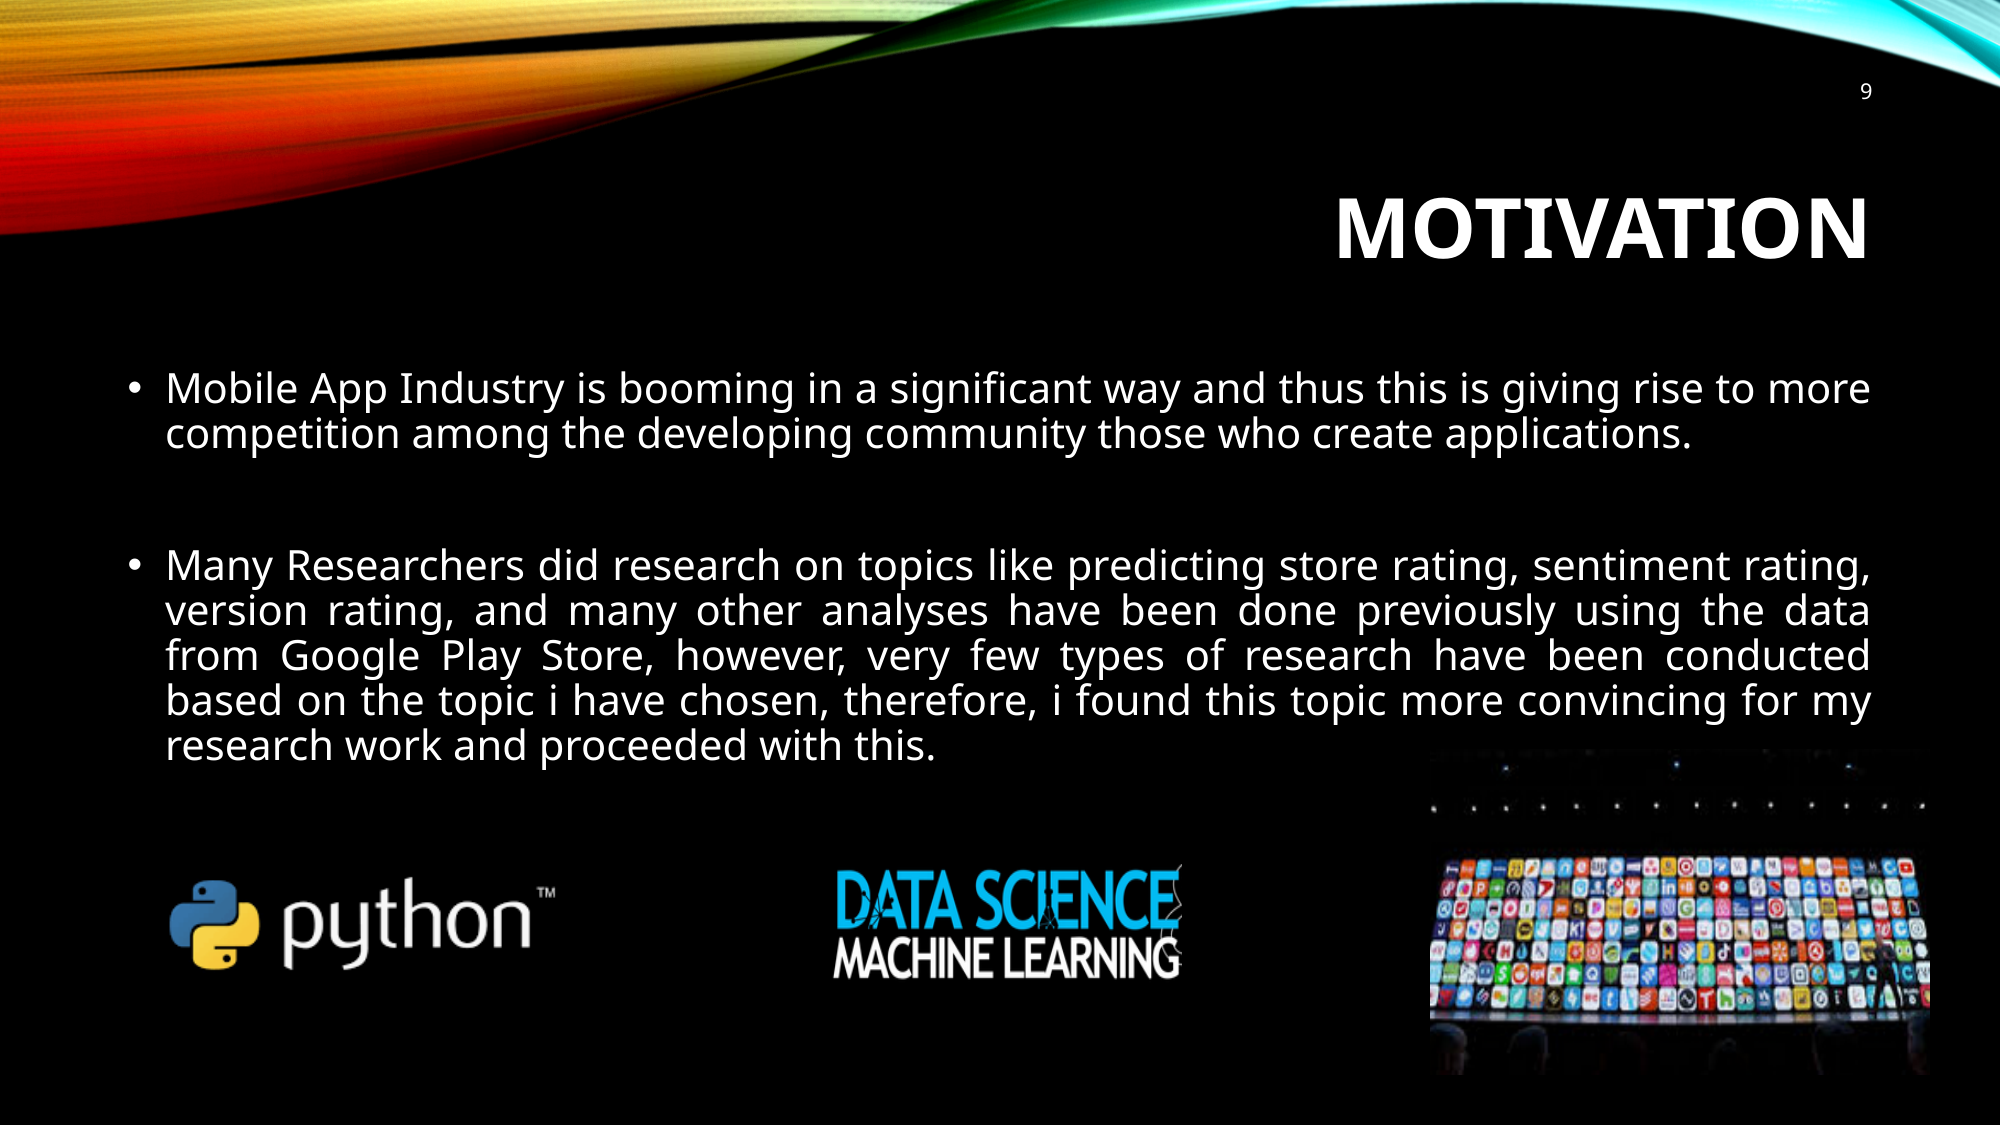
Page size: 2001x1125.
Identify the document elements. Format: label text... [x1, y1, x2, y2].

picture [0, 0, 2000, 237]
list Mobile App Industry is booming in a significant way and thus this is giving rise to more competition among the developing community those who create applications. Many Researchers did research on topics like predicting store rating, sentiment rating, version rating, and many other analyses have been done previously using the data from Google Play Store, however, very few types of research have been conducted based on the topic i have chosen, therefore, i found this topic more convincing for my research work and proceeded with this. [112, 360, 1888, 1021]
picture [1430, 748, 1931, 1075]
picture [822, 839, 1182, 984]
title Motivation [474, 125, 1888, 338]
slide_number 9 [1437, 62, 1888, 123]
picture [148, 813, 575, 1011]
